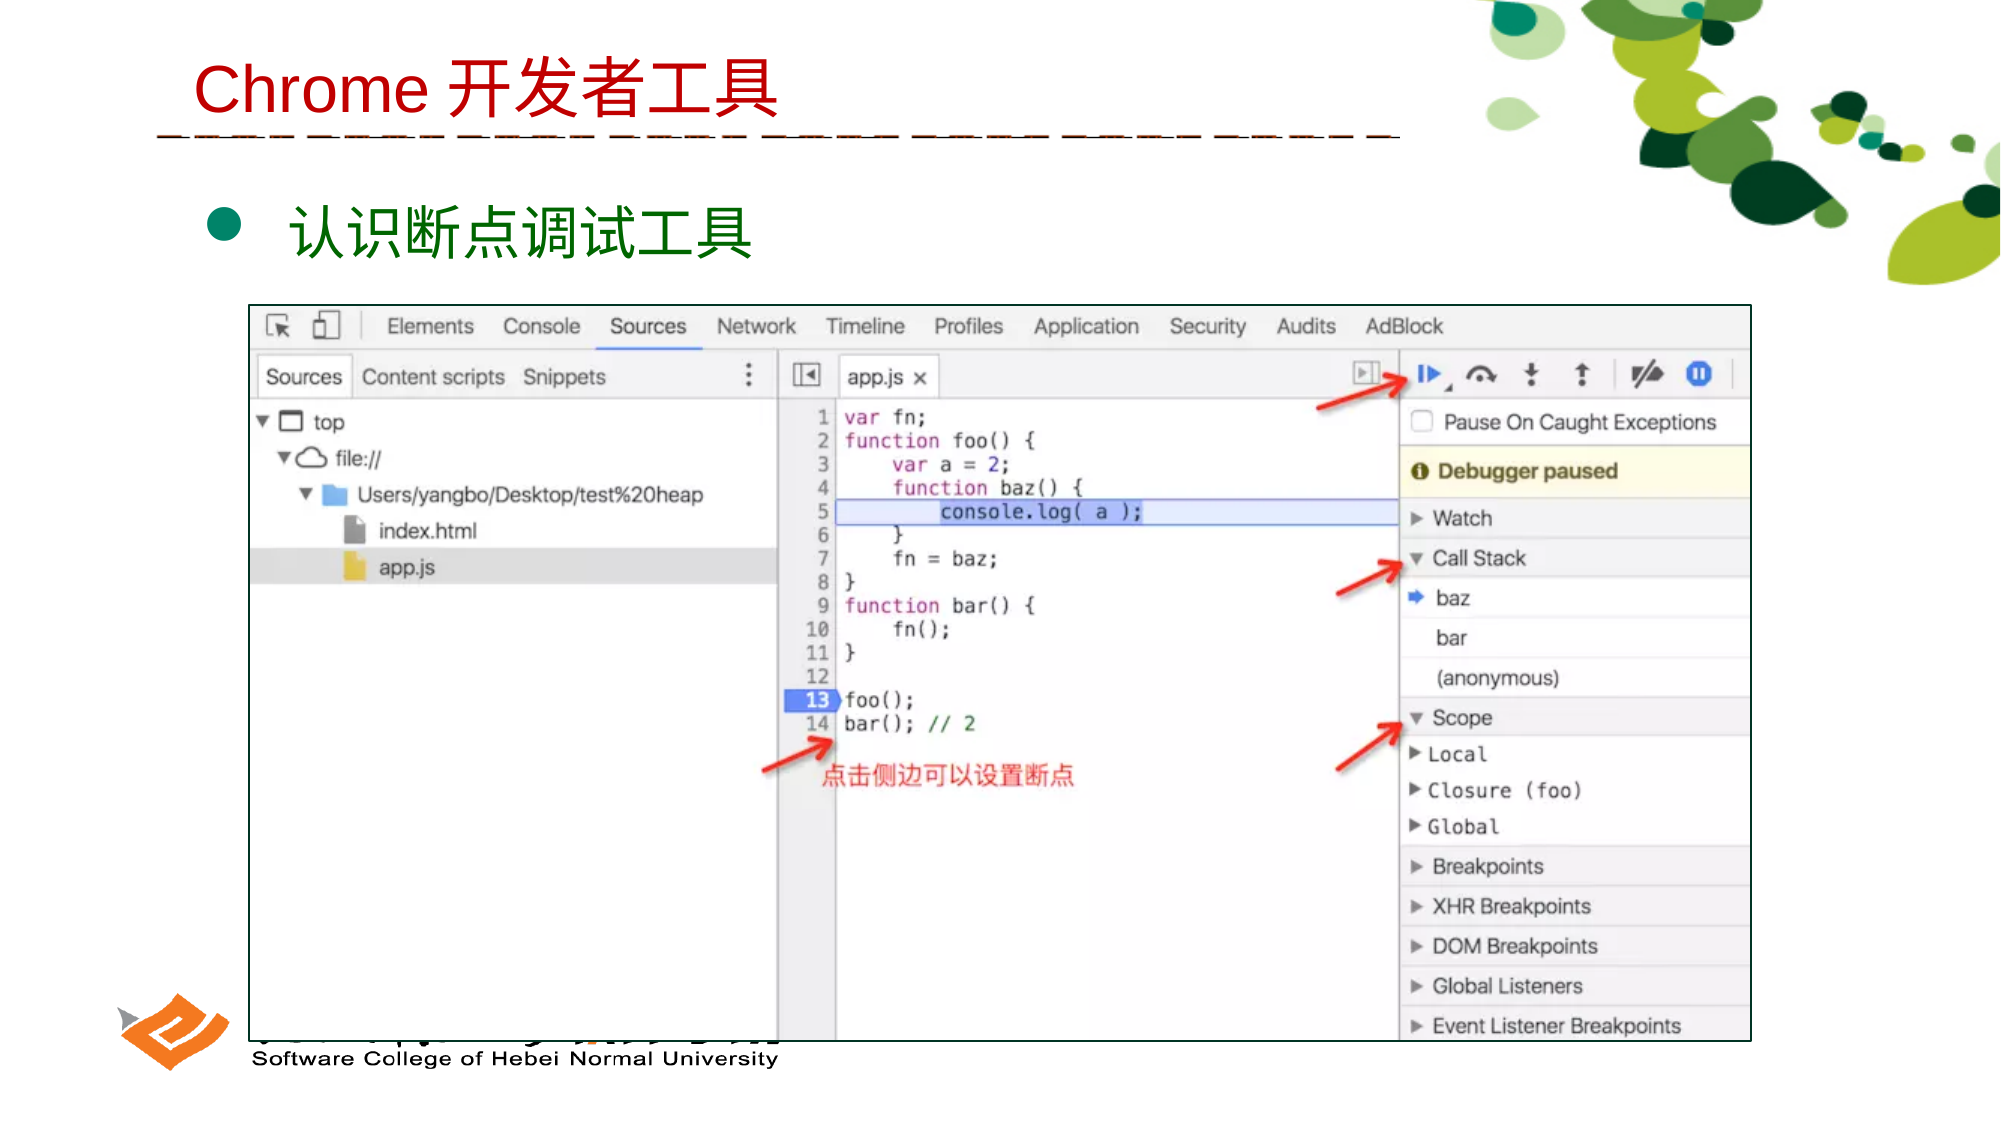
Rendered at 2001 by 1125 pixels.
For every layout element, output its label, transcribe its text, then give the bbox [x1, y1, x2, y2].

list Chrome开发者工具 [178, 38, 1523, 120]
picture [0, 0, 2001, 1125]
list 认识断点调试工具 [187, 175, 1960, 983]
